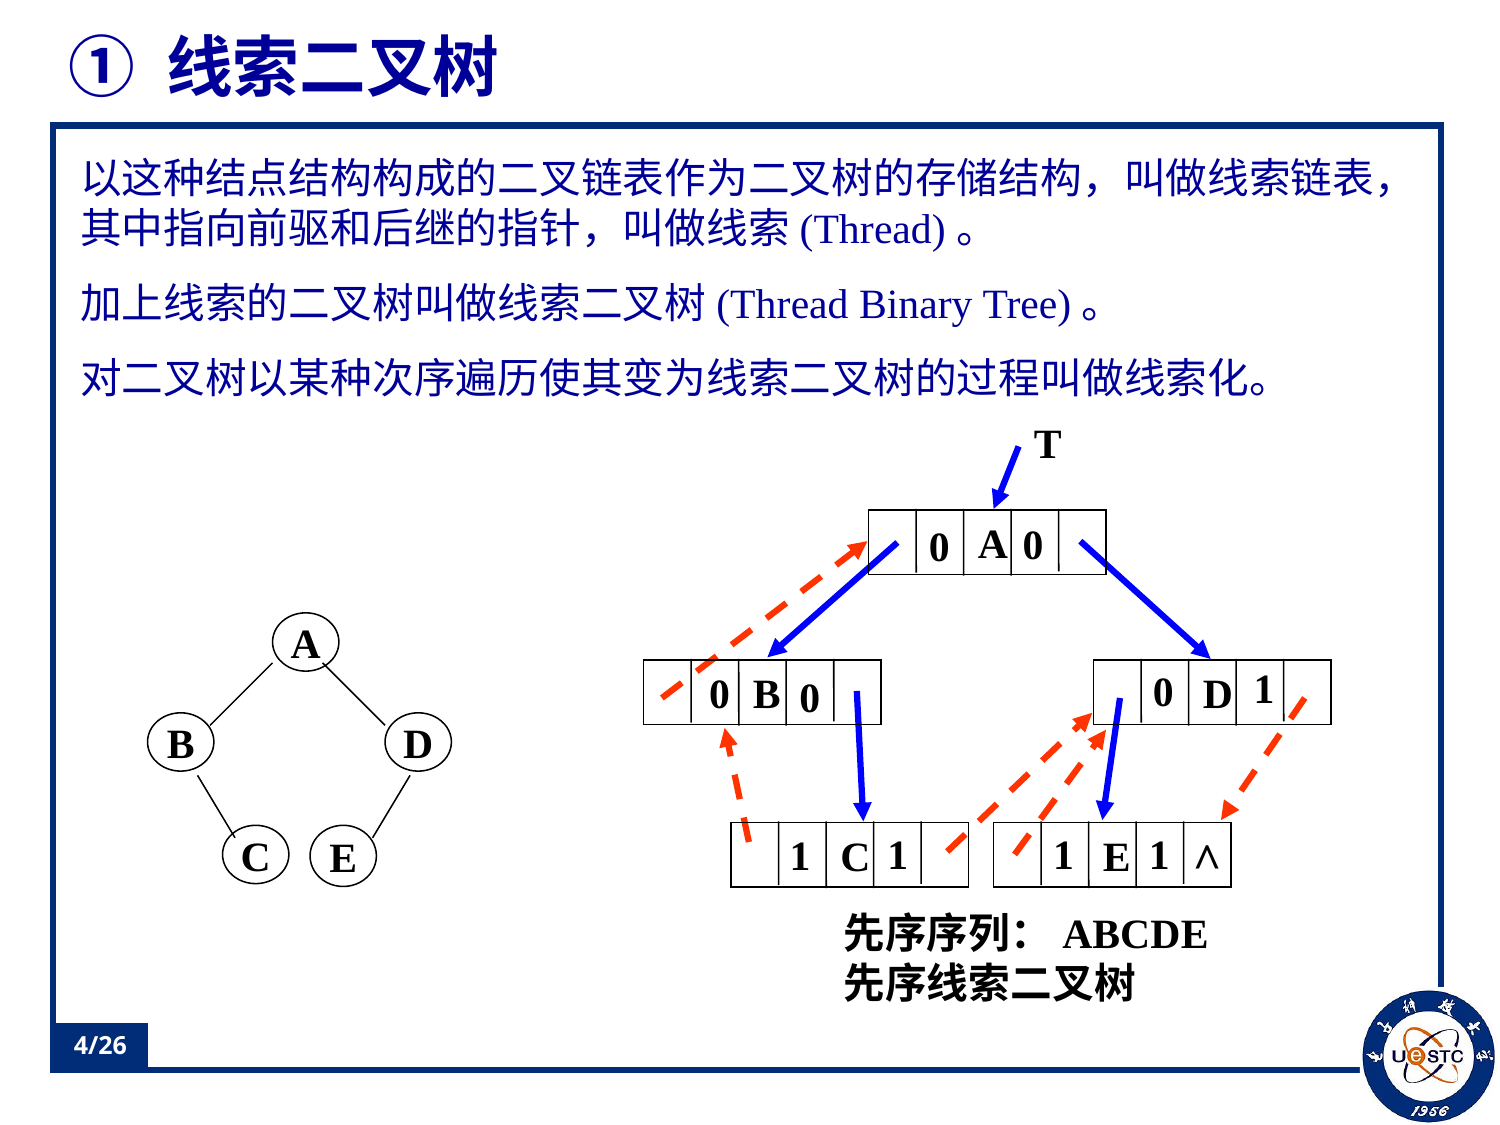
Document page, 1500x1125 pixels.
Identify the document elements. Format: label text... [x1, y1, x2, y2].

list 以这种结点结构构成的二叉链表作为二叉树的存储结构，叫做线索链表，其中指向前驱和后继的指针，叫做线索(Thread)。 加上线索的二叉树叫做线索二叉树(Thread Binary Tree)。 对二叉树以某种次序遍历使其变为线索二叉树的过程叫做线索化。 [64, 136, 1424, 1059]
title ① 线索二叉树 [52, 18, 1442, 112]
slide_number /26 [53, 1023, 148, 1070]
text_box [147, 612, 452, 887]
picture [1359, 987, 1498, 1125]
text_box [643, 408, 1332, 1016]
